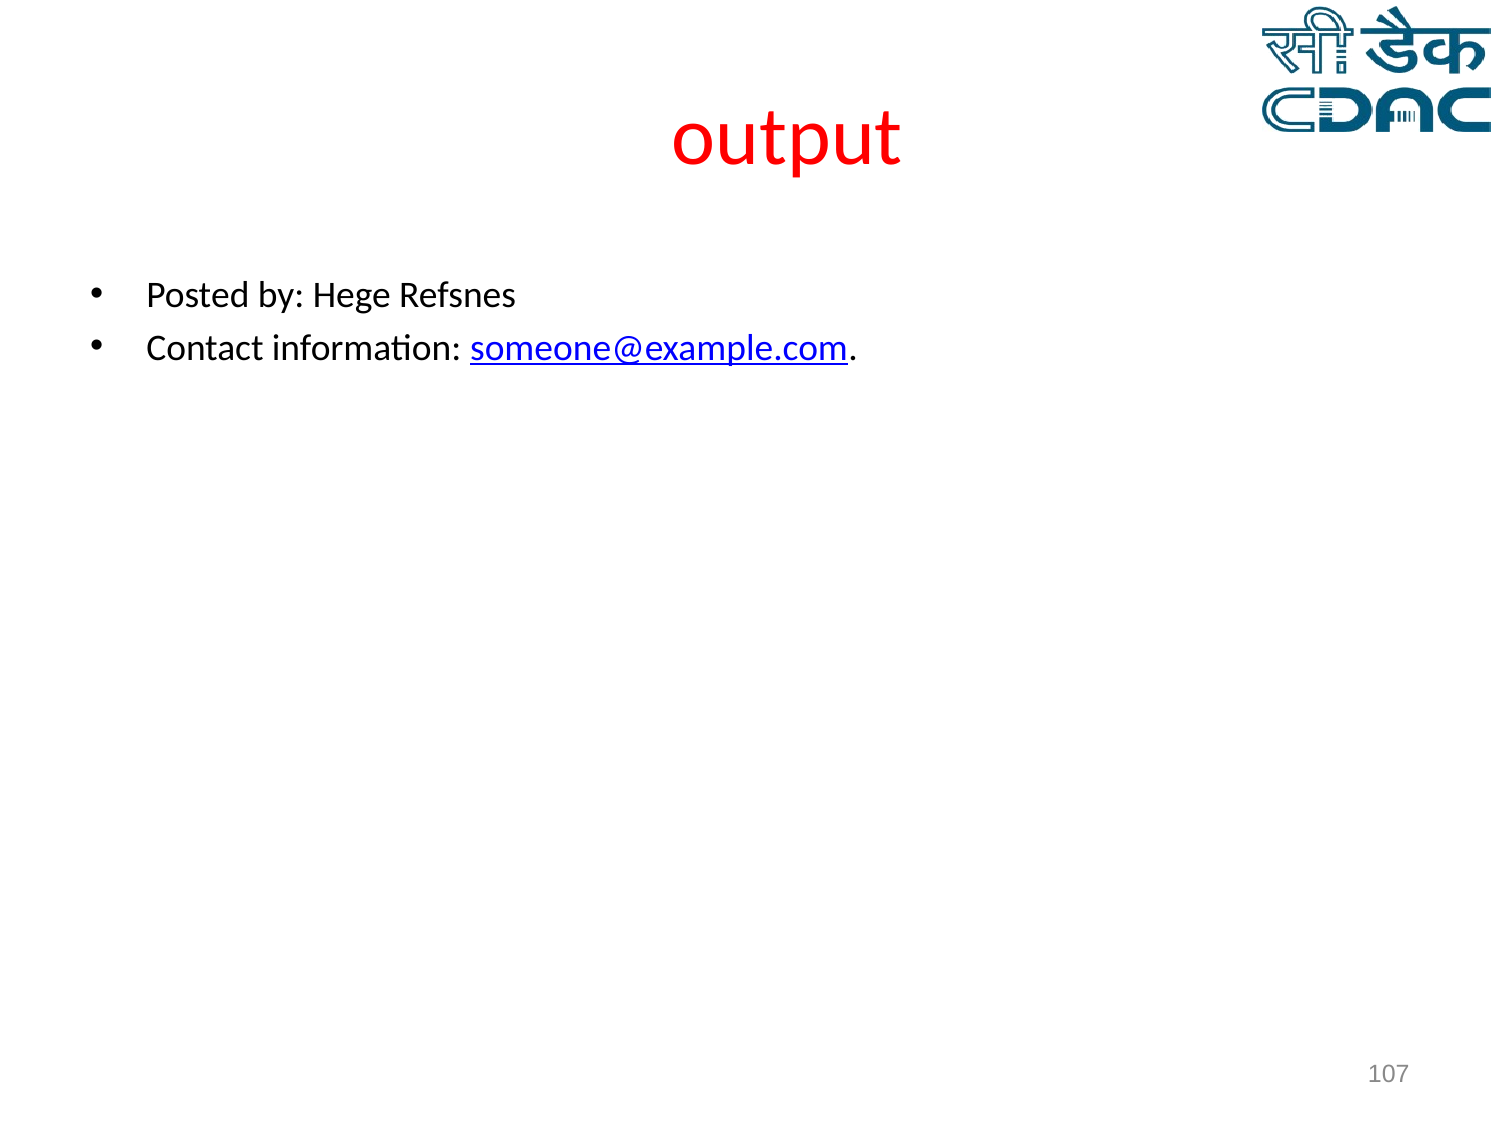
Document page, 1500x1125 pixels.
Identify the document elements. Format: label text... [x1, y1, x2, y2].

picture [1262, 6, 1491, 132]
text_box ‹#› [1074, 1042, 1425, 1103]
list Posted by: Hege Refsnes Contact information: someone@example.com. [75, 262, 1425, 1005]
title output [112, 37, 1463, 225]
picture [1412, 33, 1449, 37]
